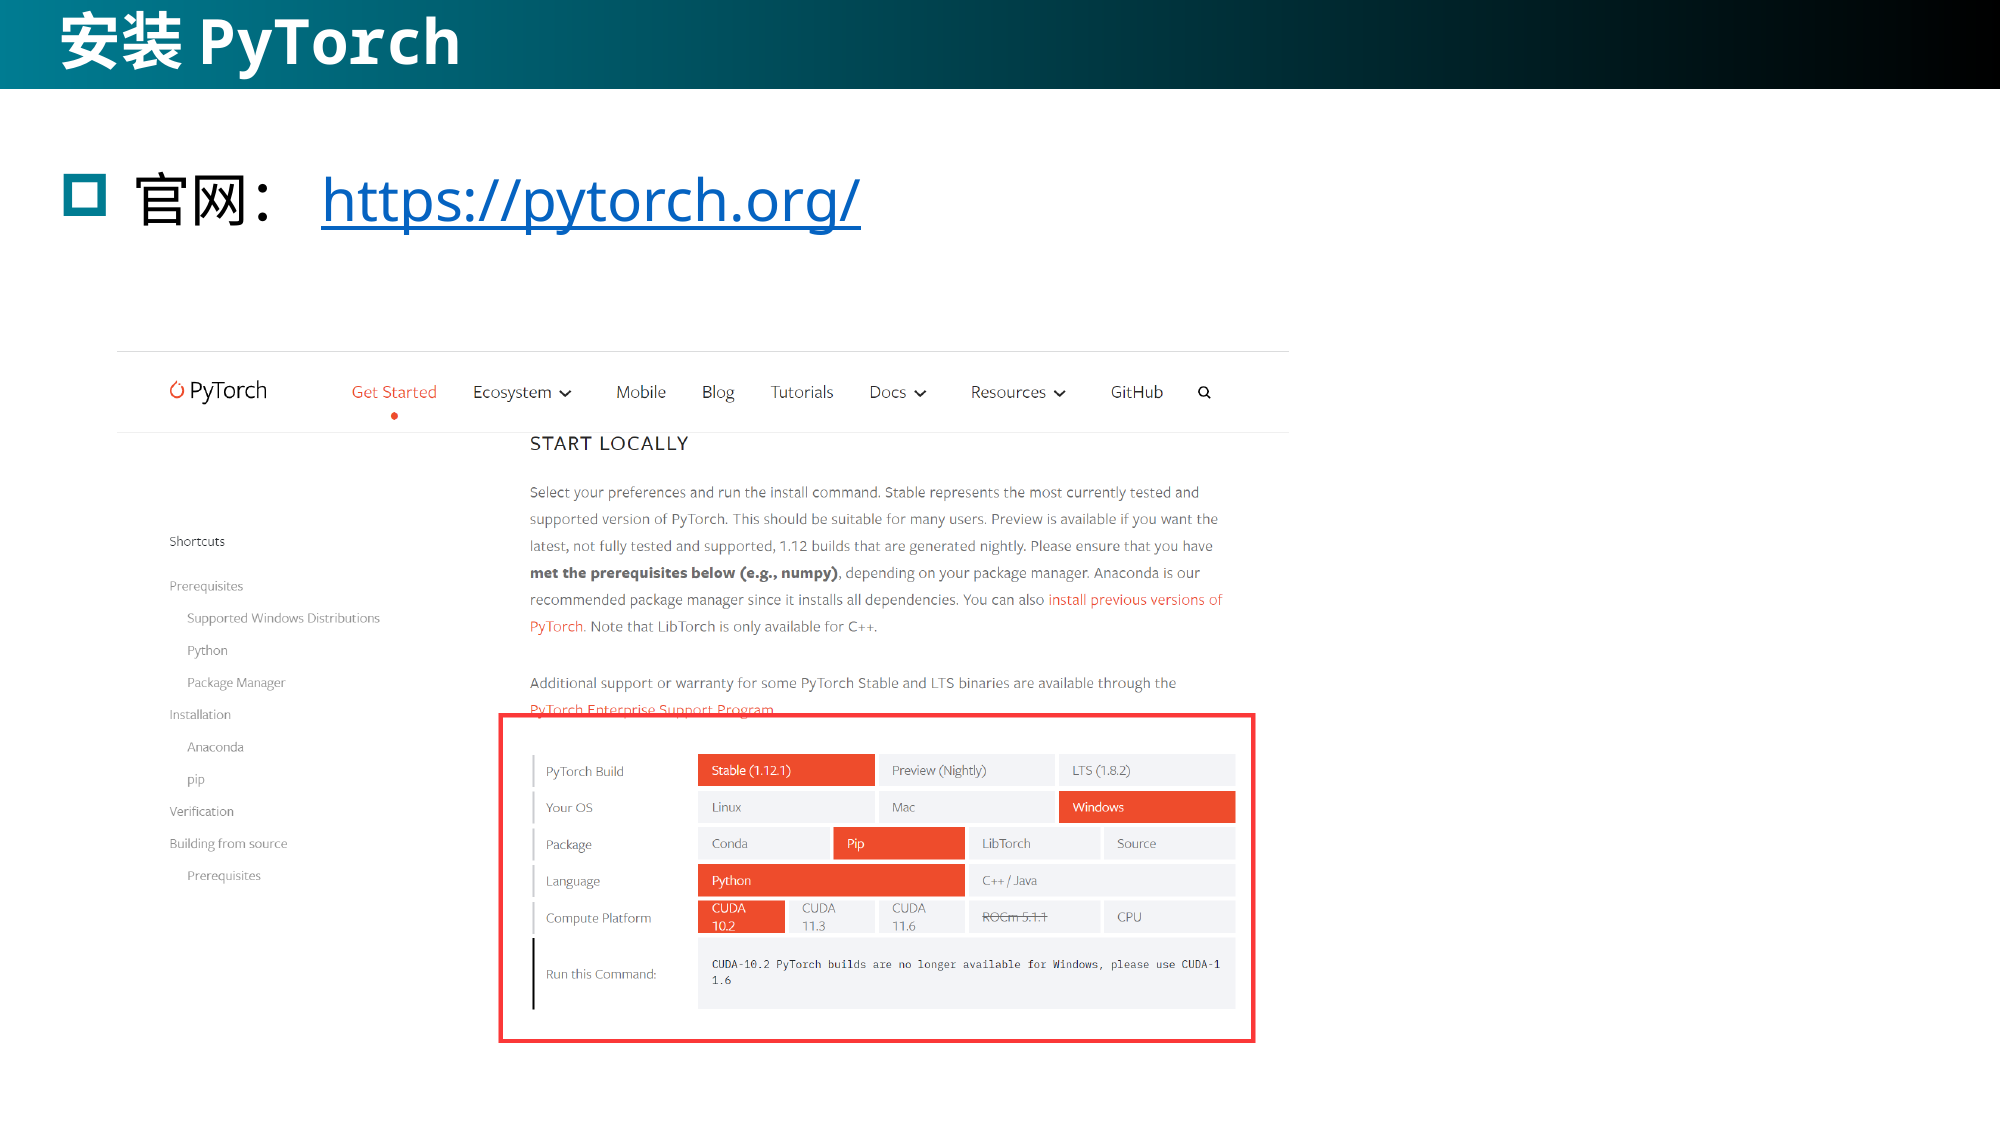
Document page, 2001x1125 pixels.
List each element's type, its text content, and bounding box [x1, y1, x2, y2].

list 官网：https://pytorch.org/ [0, 88, 2000, 1094]
picture [116, 351, 1289, 1069]
title 安装PyTorch [0, 0, 2000, 88]
